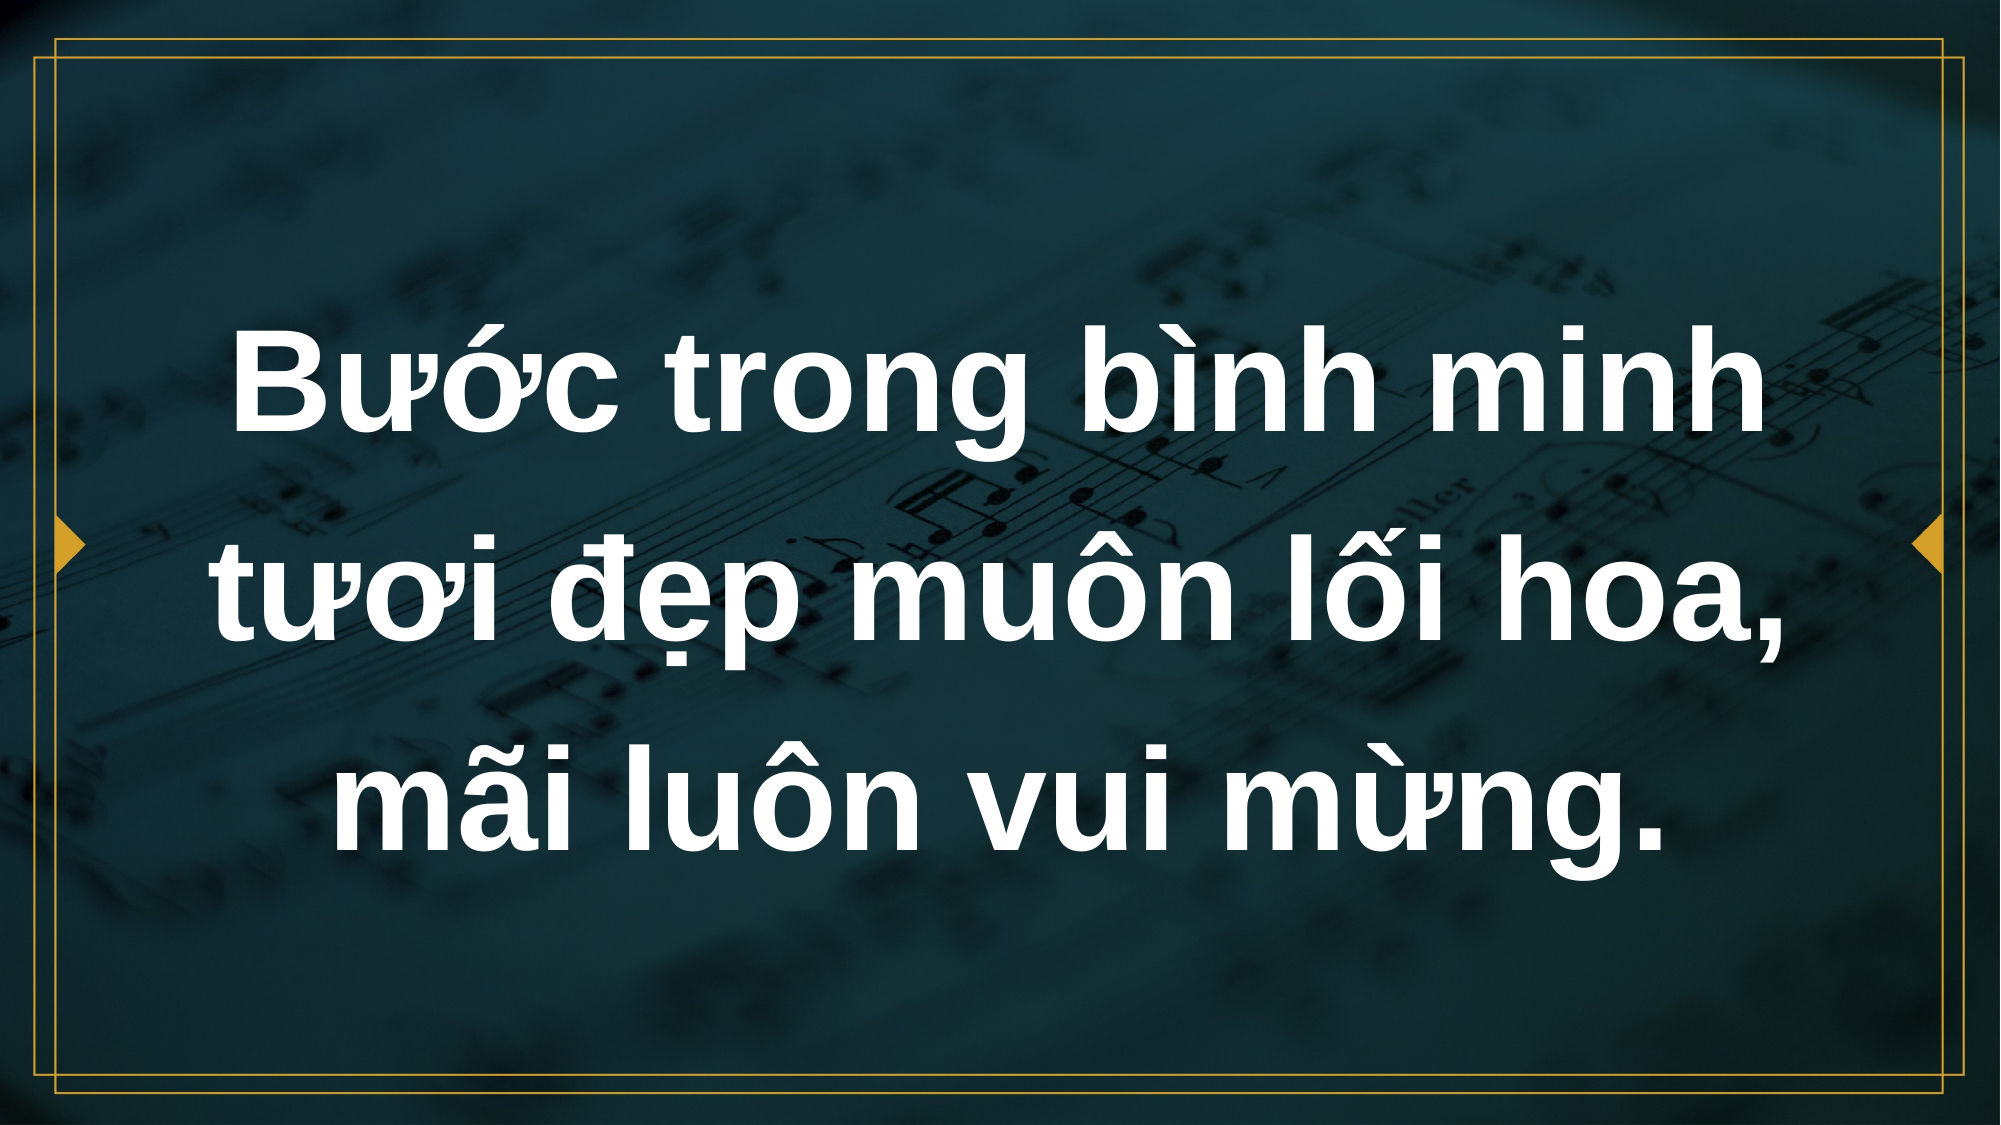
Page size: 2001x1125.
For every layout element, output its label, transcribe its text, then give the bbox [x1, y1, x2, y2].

picture [0, 0, 2000, 1125]
title Bước trong bình minh tươi đẹp muôn lối hoa, mãi luôn vui mừng. [55, 53, 1945, 1077]
